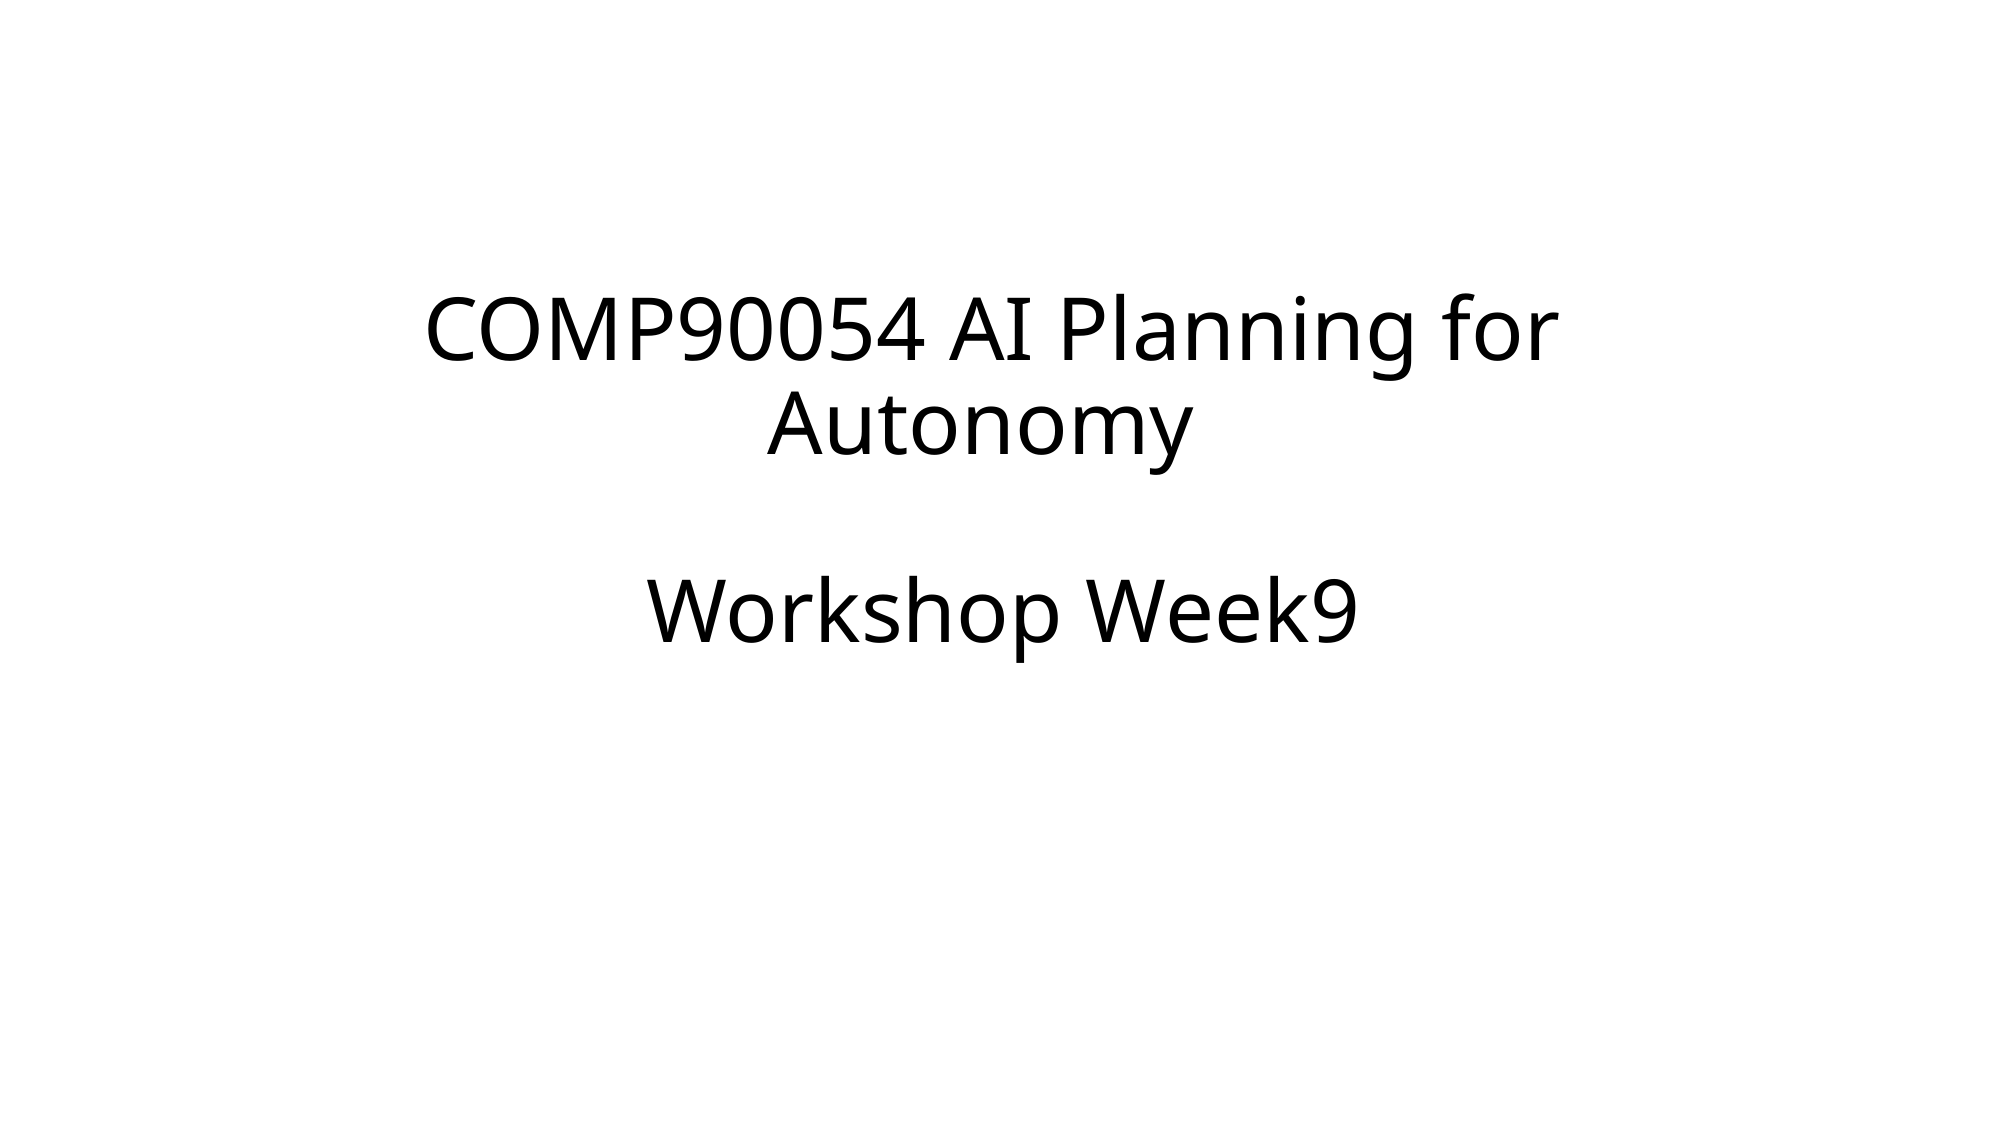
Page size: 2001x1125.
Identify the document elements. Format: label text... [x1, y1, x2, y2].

text_box COMP90054 AI Planning for Autonomy Workshop Week9 [242, 277, 1743, 670]
